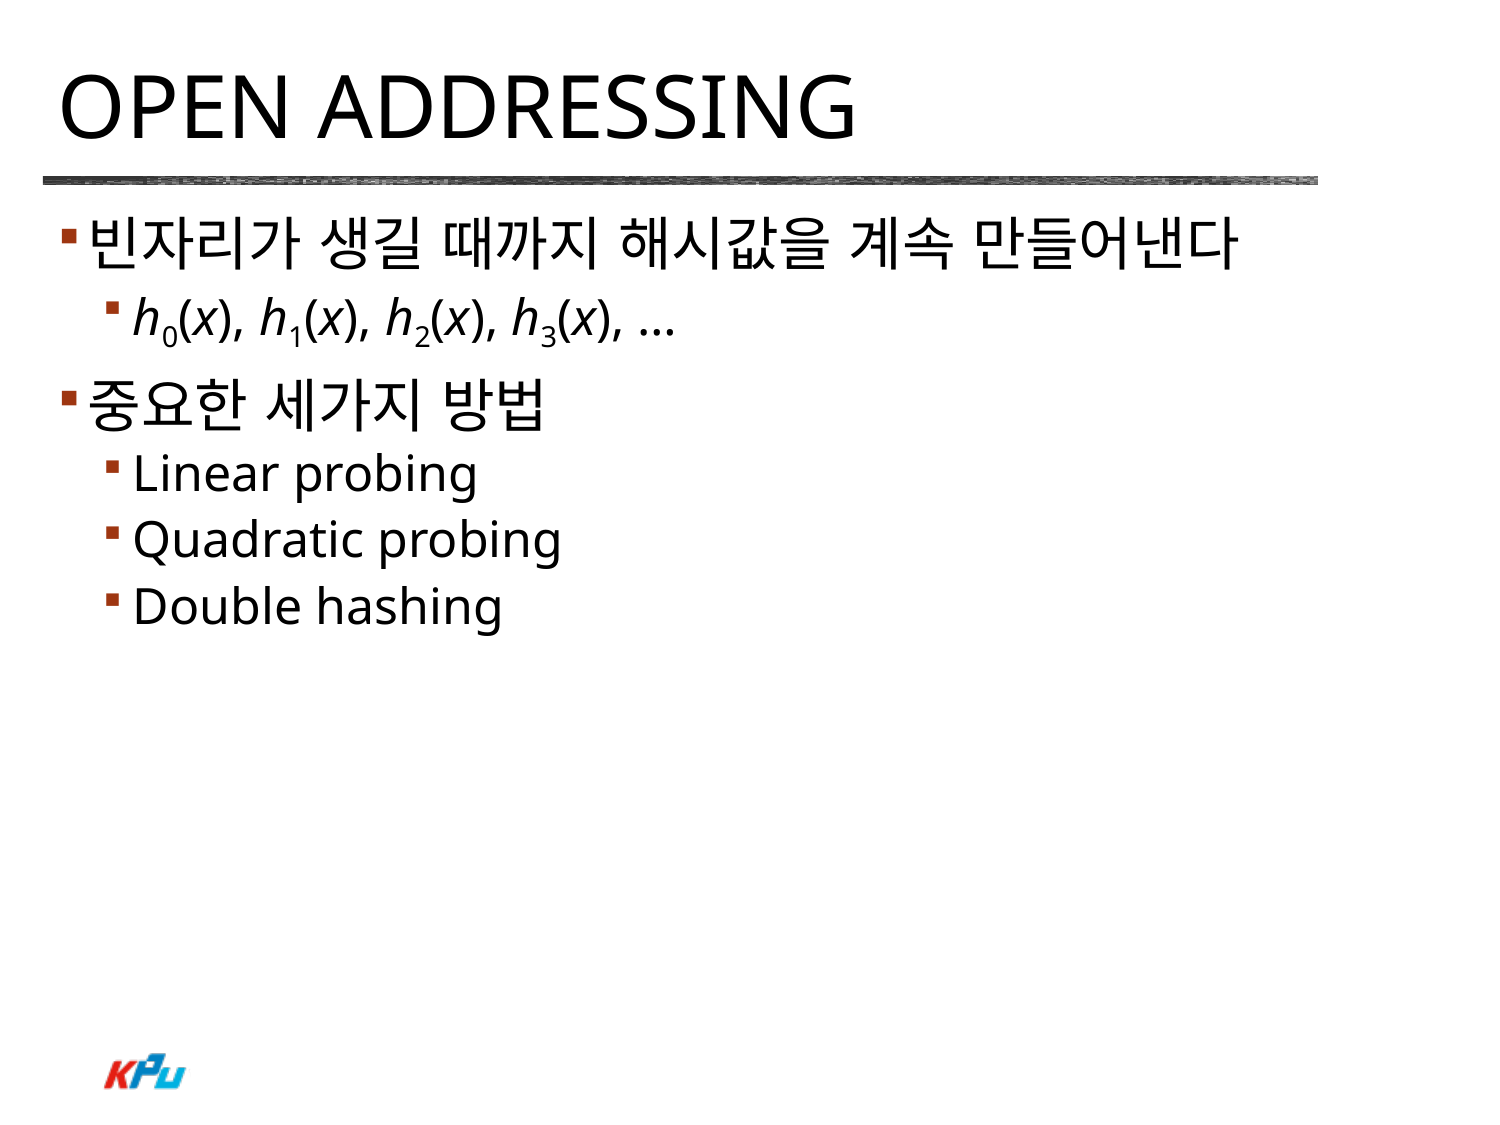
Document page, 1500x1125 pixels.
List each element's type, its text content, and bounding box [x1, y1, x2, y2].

picture [92, 1030, 191, 1120]
list 빈자리가 생길 때까지 해시값을 계속 만들어낸다 h0(x), h1(x), h2(x), h3(x), … 중요한 세가지 방법 Linear probing Quadratic probing Double hashing [42, 207, 1458, 1013]
title Open Addressing [42, 39, 1458, 182]
